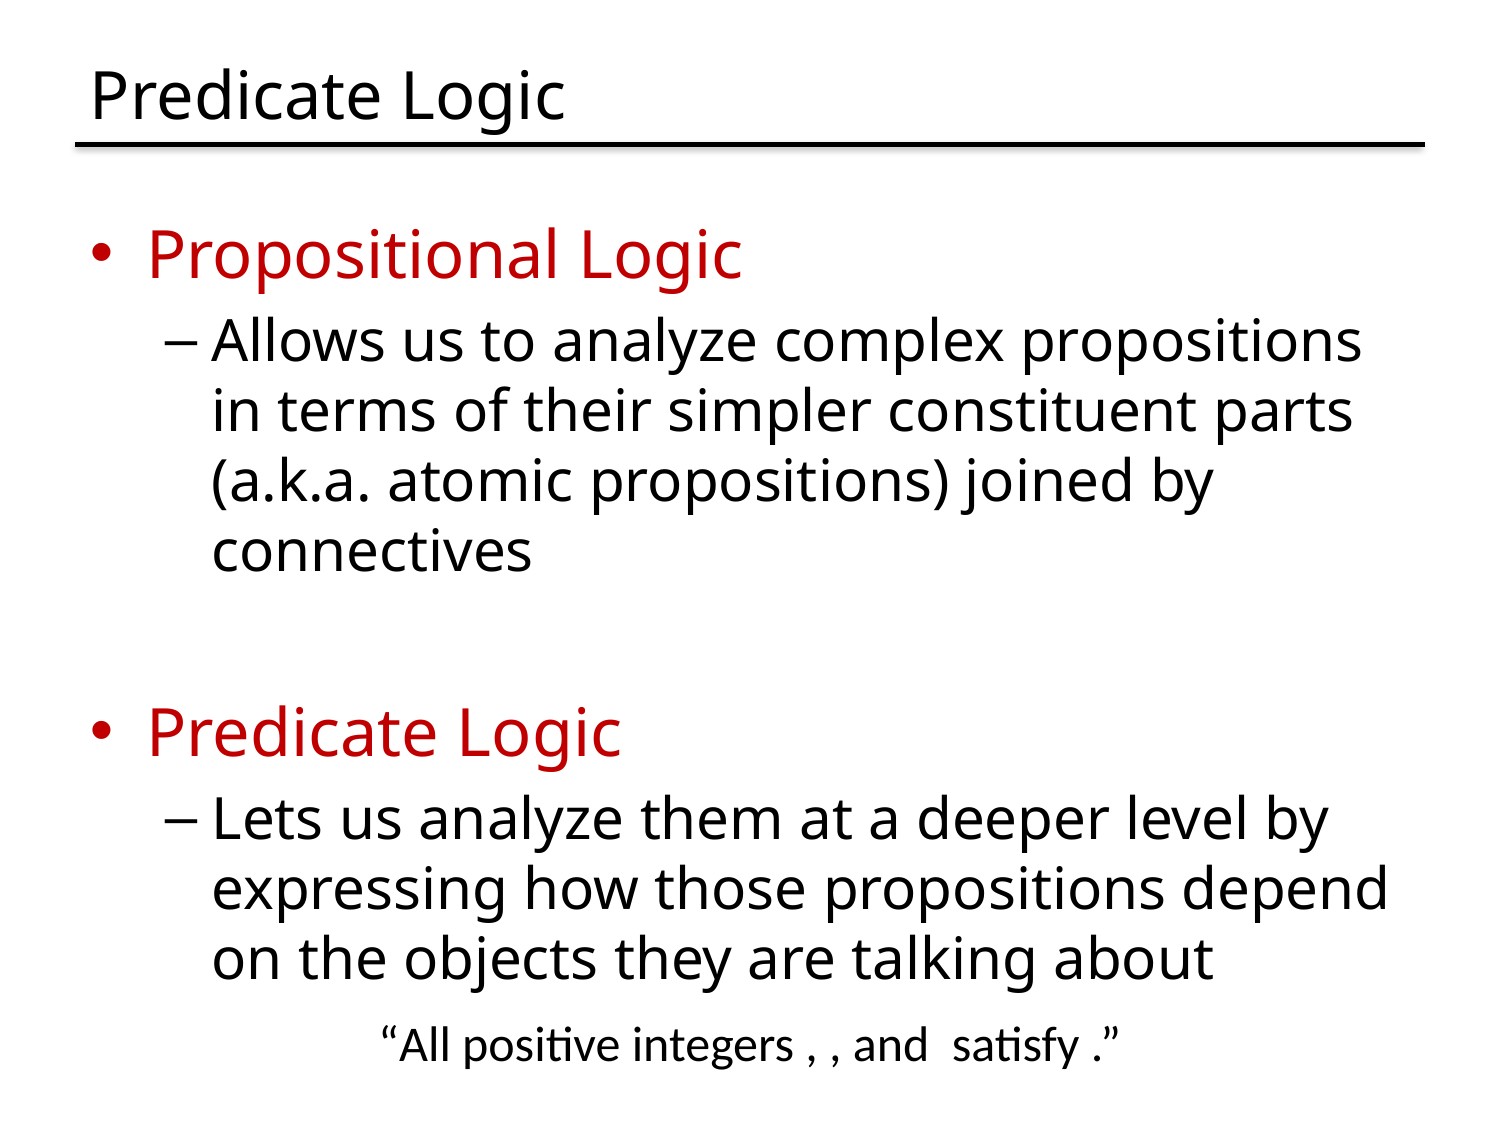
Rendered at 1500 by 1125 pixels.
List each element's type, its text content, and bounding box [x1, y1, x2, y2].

list Propositional Logic Allows us to analyze complex propositions in terms of their simpler constituent parts (a.k.a. atomic propositions) joined by connectives Predicate Logic Lets us analyze them at a deeper level by expressing how those propositions depend on the objects they are talking about [75, 204, 1425, 1048]
title Predicate Logic [75, 45, 1425, 145]
